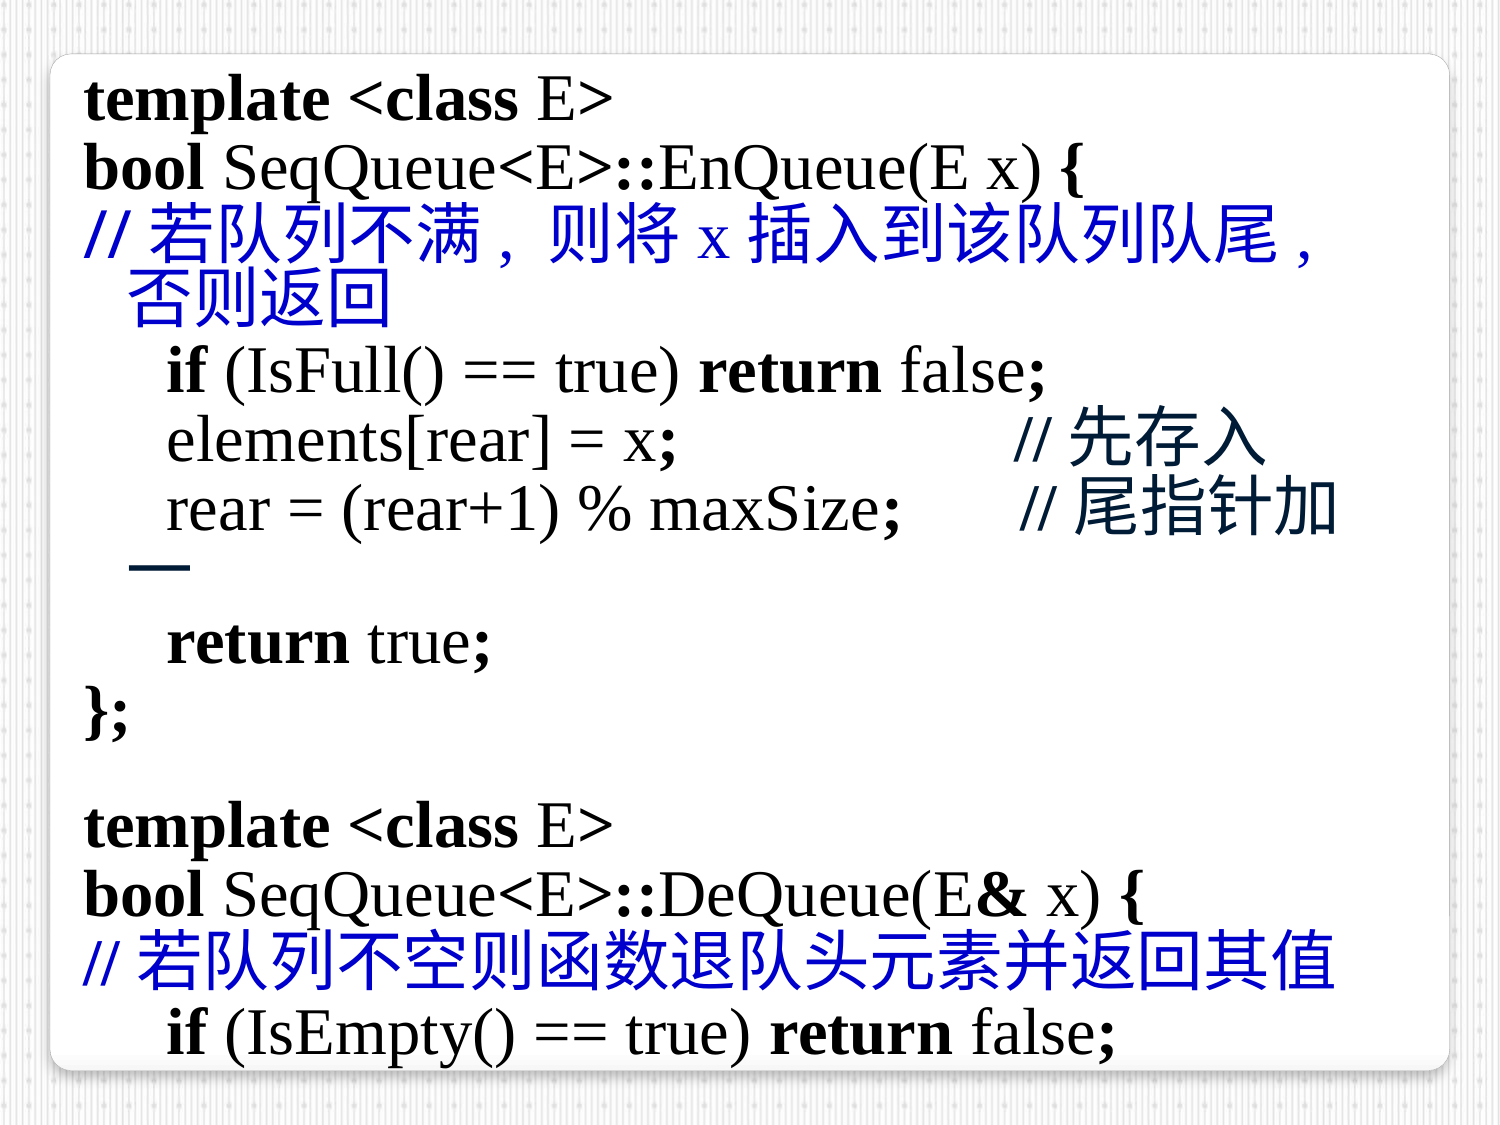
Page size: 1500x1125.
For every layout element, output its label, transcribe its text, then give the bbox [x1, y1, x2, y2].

picture [0, 0, 1500, 1125]
list template <class E> bool SeqQueue<E>::EnQueue(E x) { //若队列不满, 则将x插入到该队列队尾, 否则返回 if (IsFull() == true) return false; elements[rear] = x; //先存入 rear = (rear+1) % maxSize; //尾指针加一 return true; }; template <class E> bool SeqQueue<E>::DeQueue(E& x) { //若队列不空则函数退队头元素并返回其值 if (IsEmpty() == true) return false; [53, 54, 1404, 1083]
